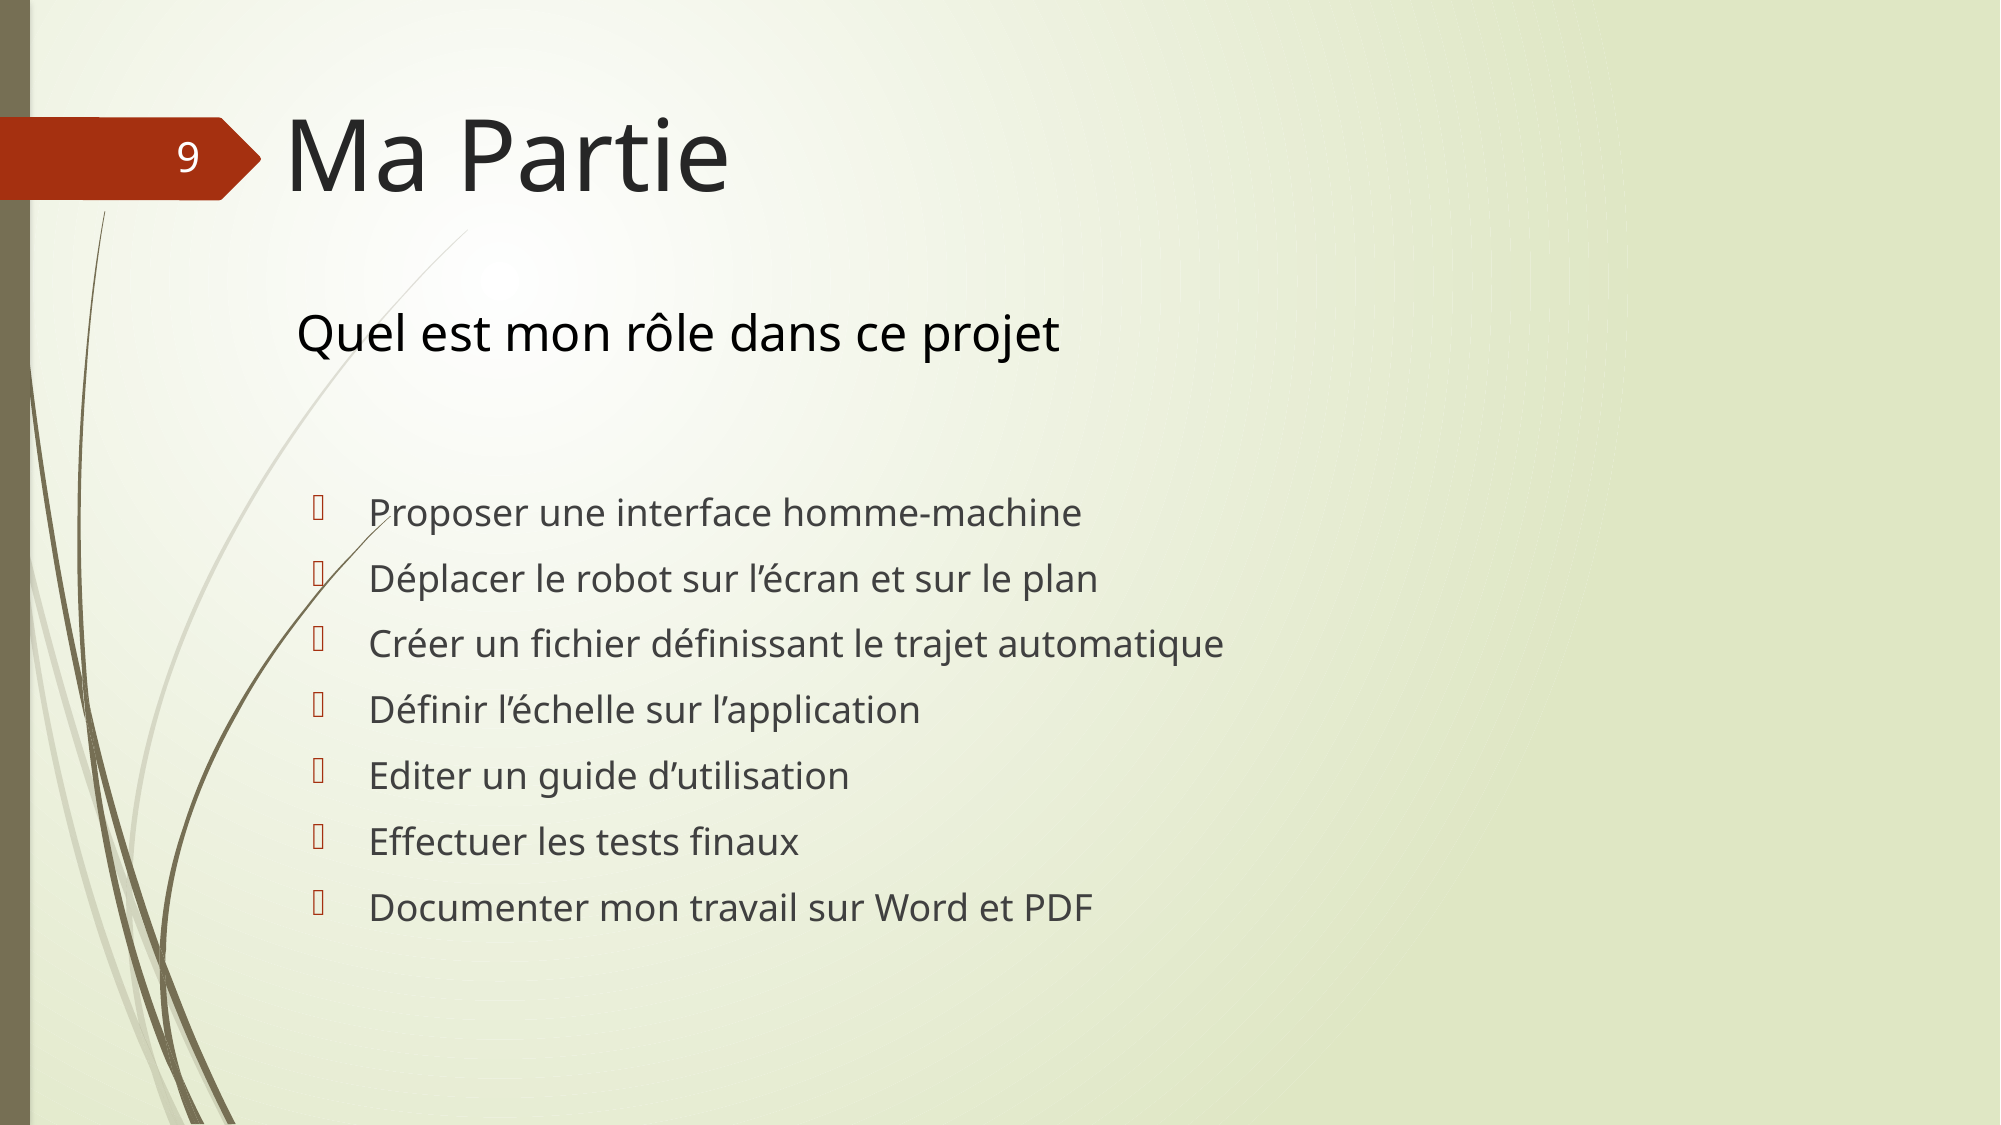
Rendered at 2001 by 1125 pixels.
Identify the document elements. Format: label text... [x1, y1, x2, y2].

slide_number 9 [87, 129, 216, 190]
list Proposer une interface homme-machine Déplacer le robot sur l’écran et sur le plan Créer un fichier définissant le trajet automatique Définir l’échelle sur l’application Editer un guide d’utilisation Effectuer les tests finaux Documenter mon travail sur Word et PDF [297, 481, 1760, 1030]
title Ma Partie [269, 83, 1731, 294]
text_box Quel est mon rôle dans ce projet [281, 293, 1201, 369]
